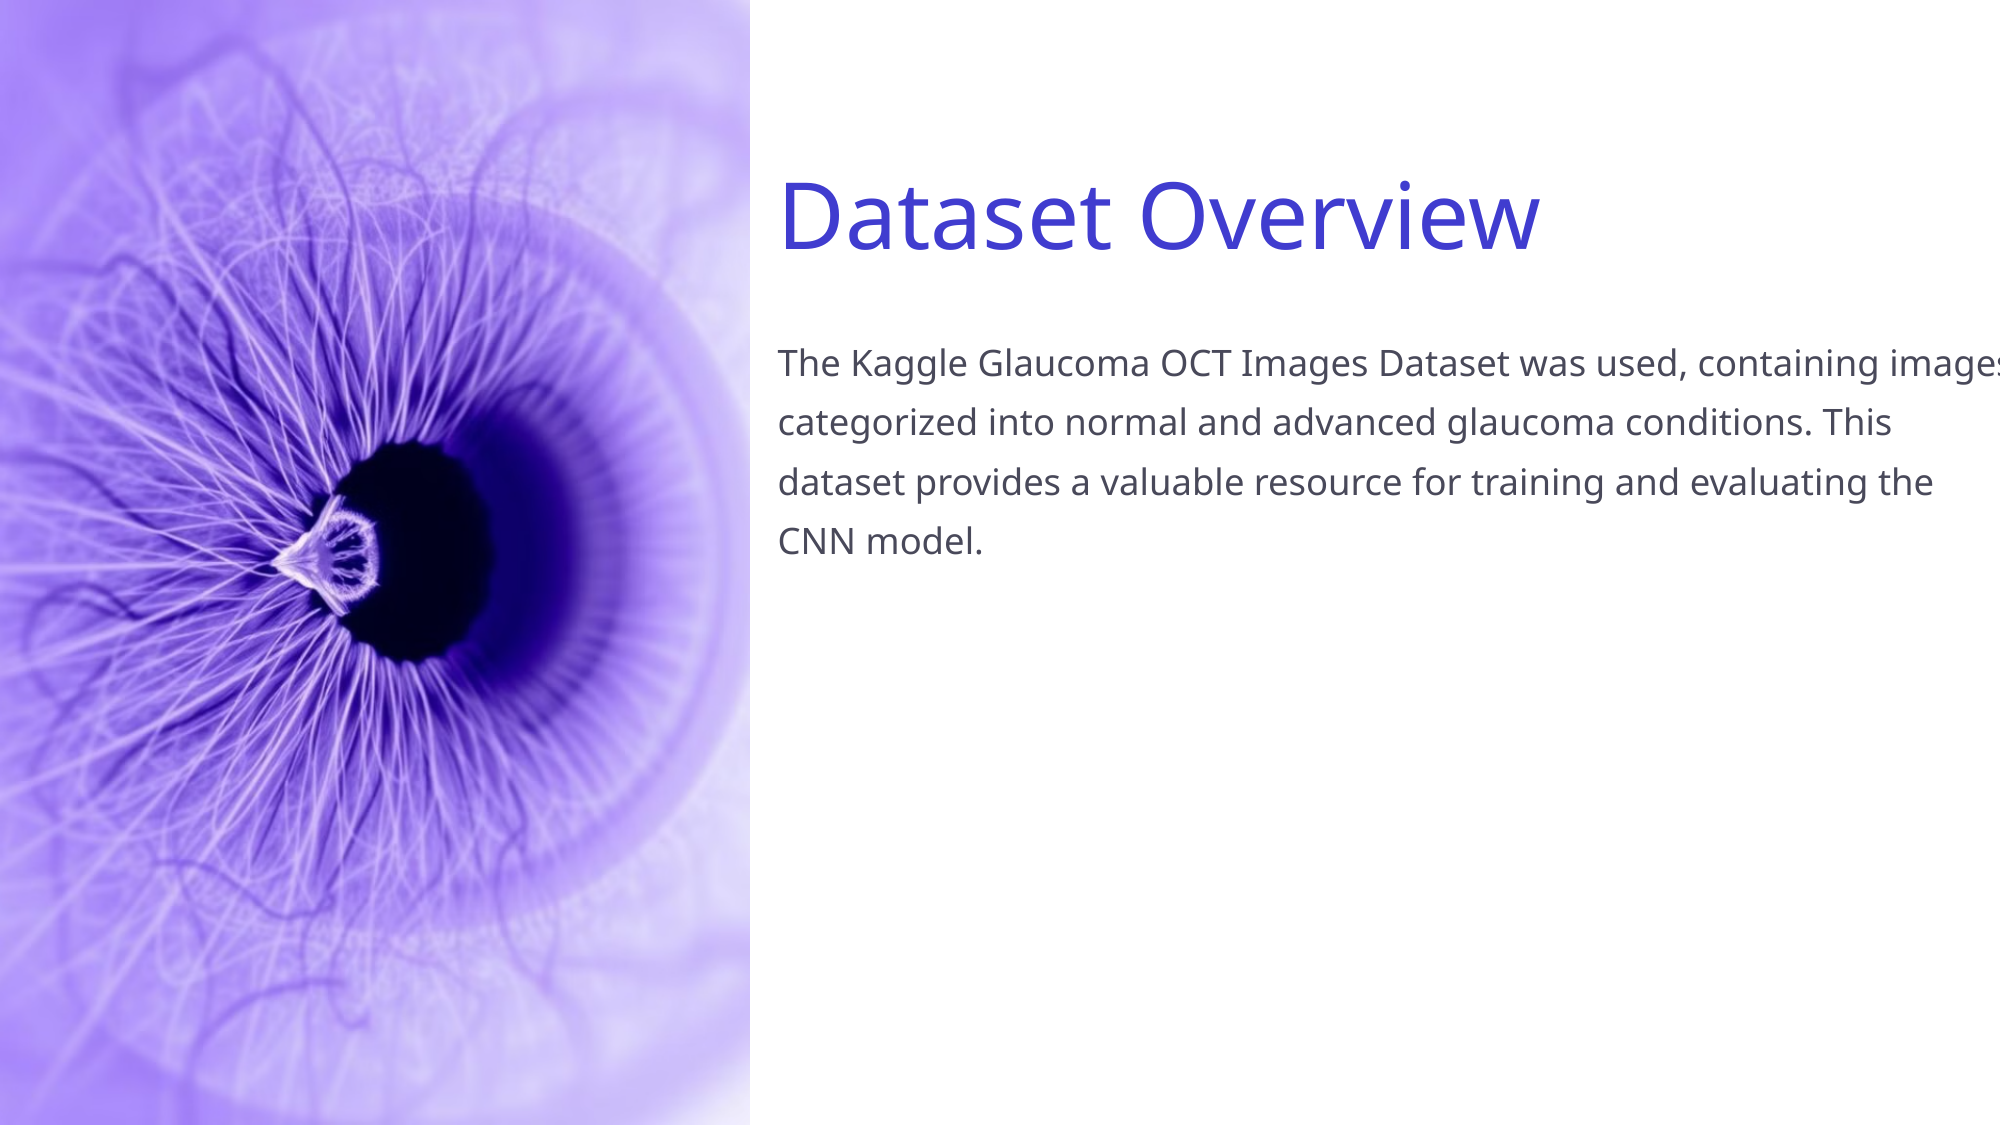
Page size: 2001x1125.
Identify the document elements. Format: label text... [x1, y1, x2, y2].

picture [0, 0, 751, 1125]
text_box The Kaggle Glaucoma OCT Images Dataset was used, containing images categorized into normal and advanced glaucoma conditions. This dataset provides a valuable resource for training and evaluating the CNN model. [777, 324, 2000, 563]
text_box Dataset Overview [777, 152, 1708, 269]
